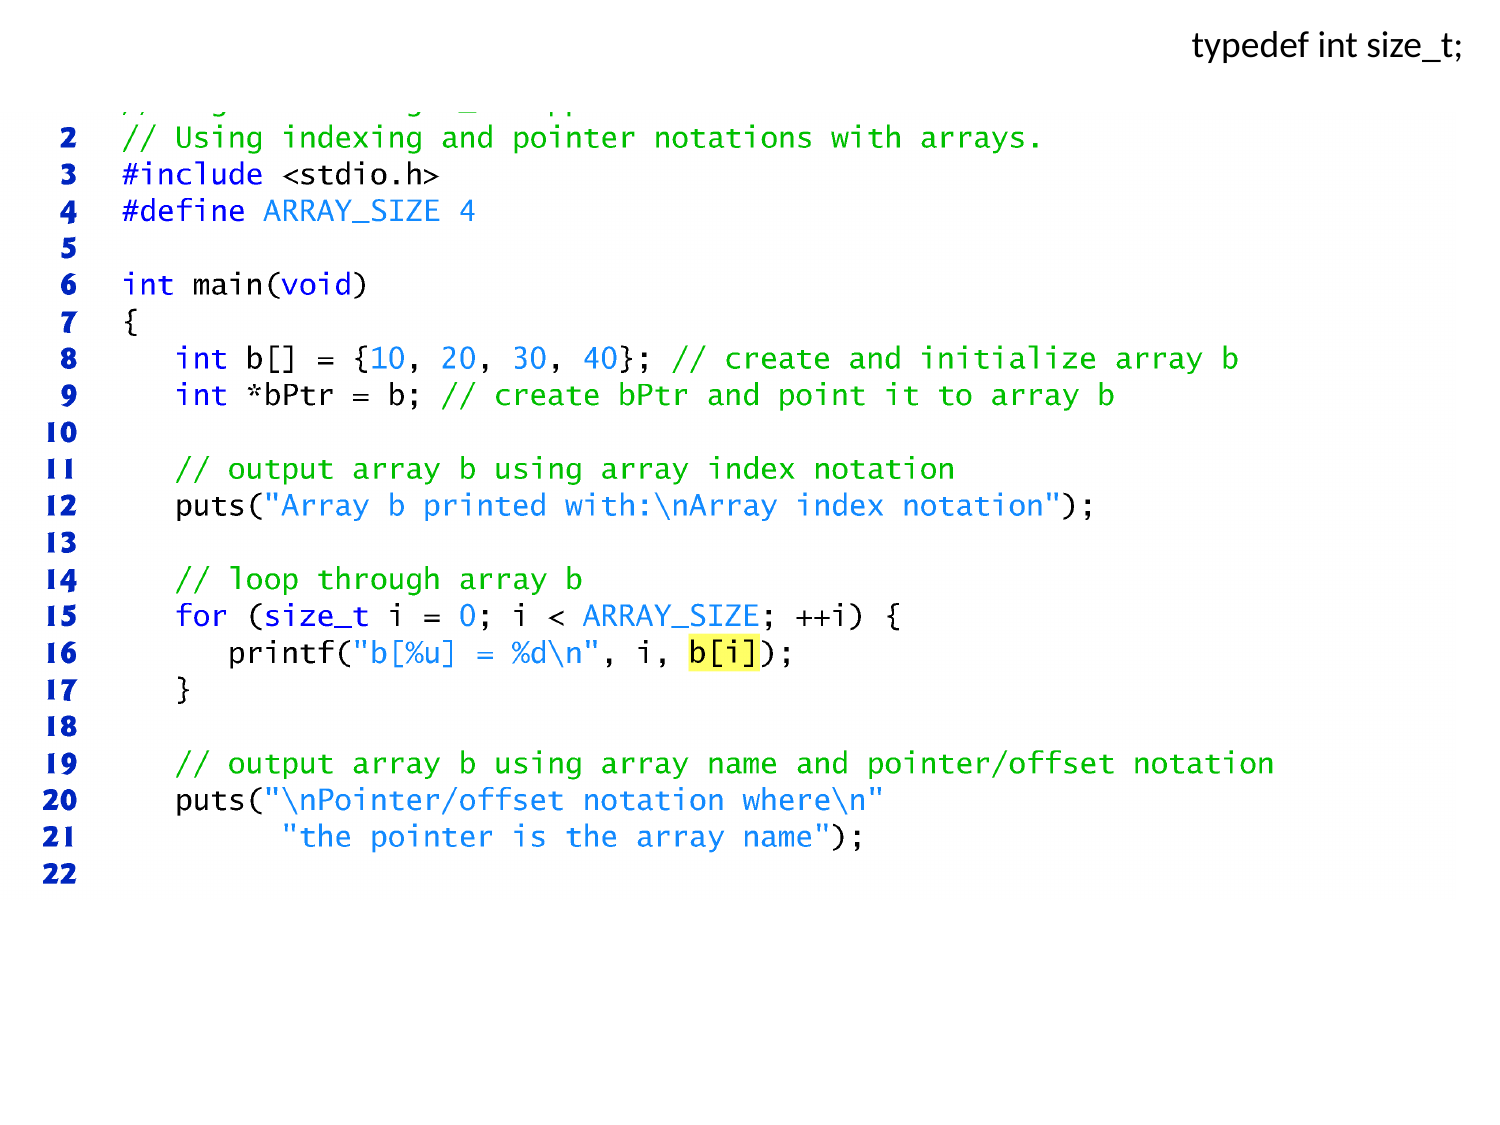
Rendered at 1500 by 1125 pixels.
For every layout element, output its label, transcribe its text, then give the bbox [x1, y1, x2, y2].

text_box typedef int size_t; [1176, 12, 1479, 73]
picture [0, 112, 1457, 901]
